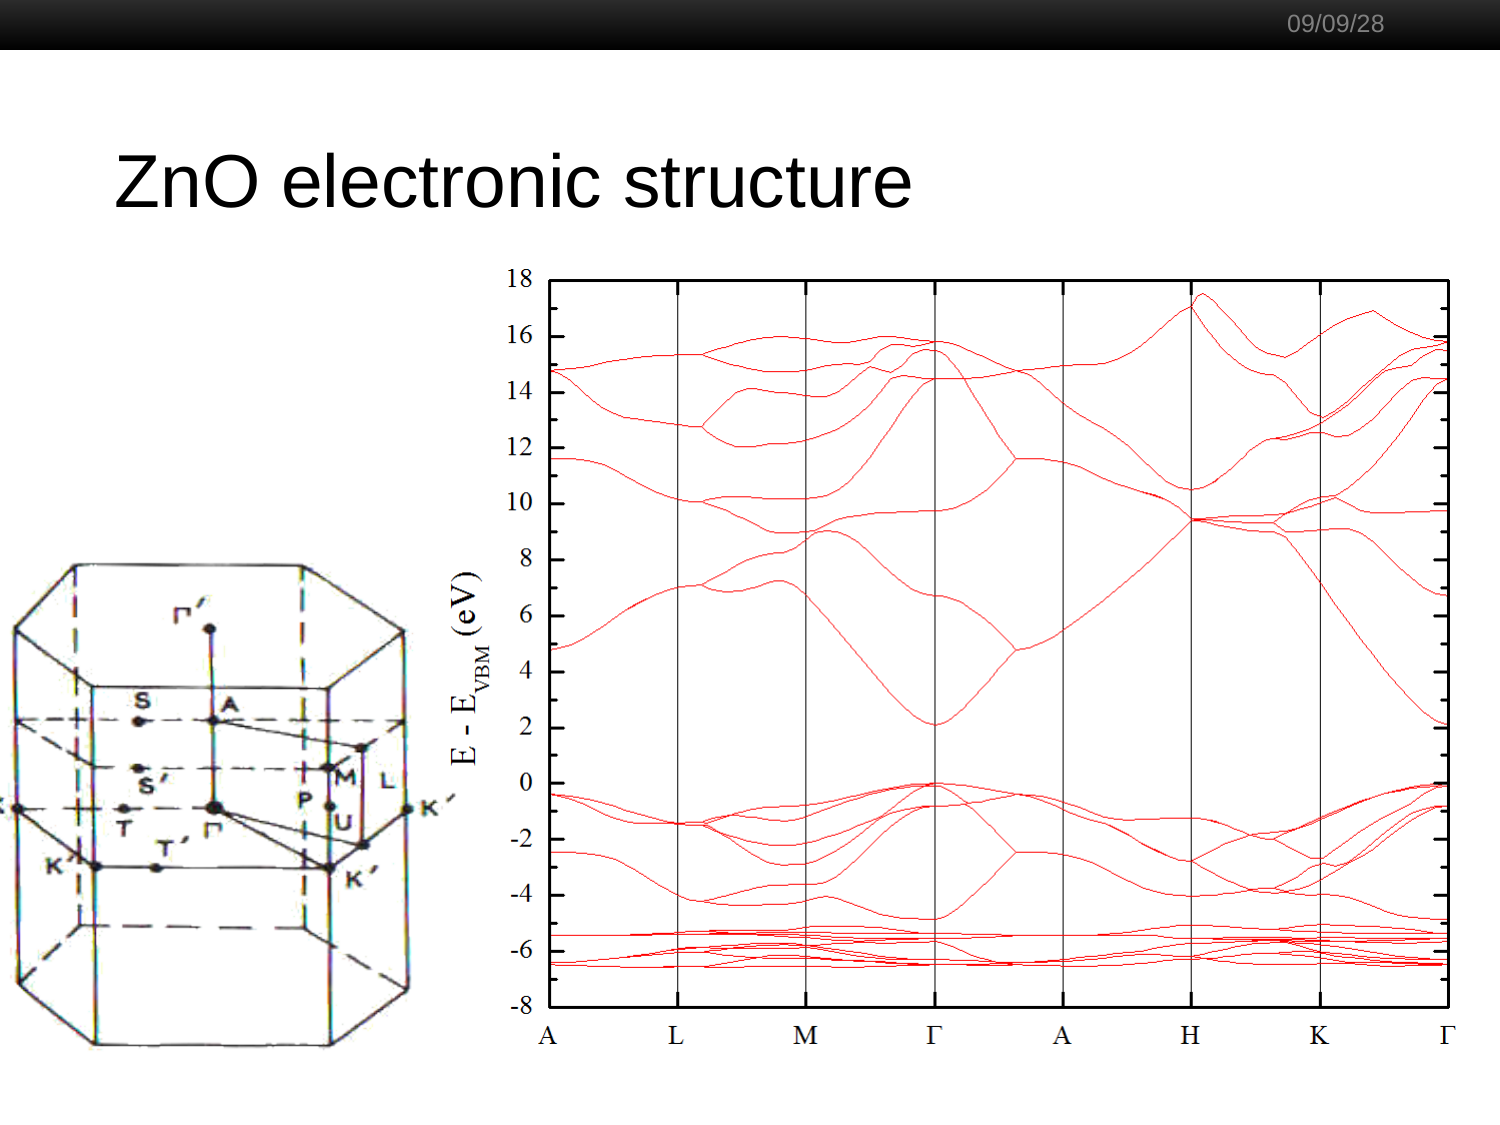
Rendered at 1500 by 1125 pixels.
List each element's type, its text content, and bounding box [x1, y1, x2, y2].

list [440, 257, 1466, 1066]
picture [0, 538, 469, 1086]
title ZnO electronic structure [99, 124, 1401, 238]
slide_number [1087, 0, 1401, 51]
